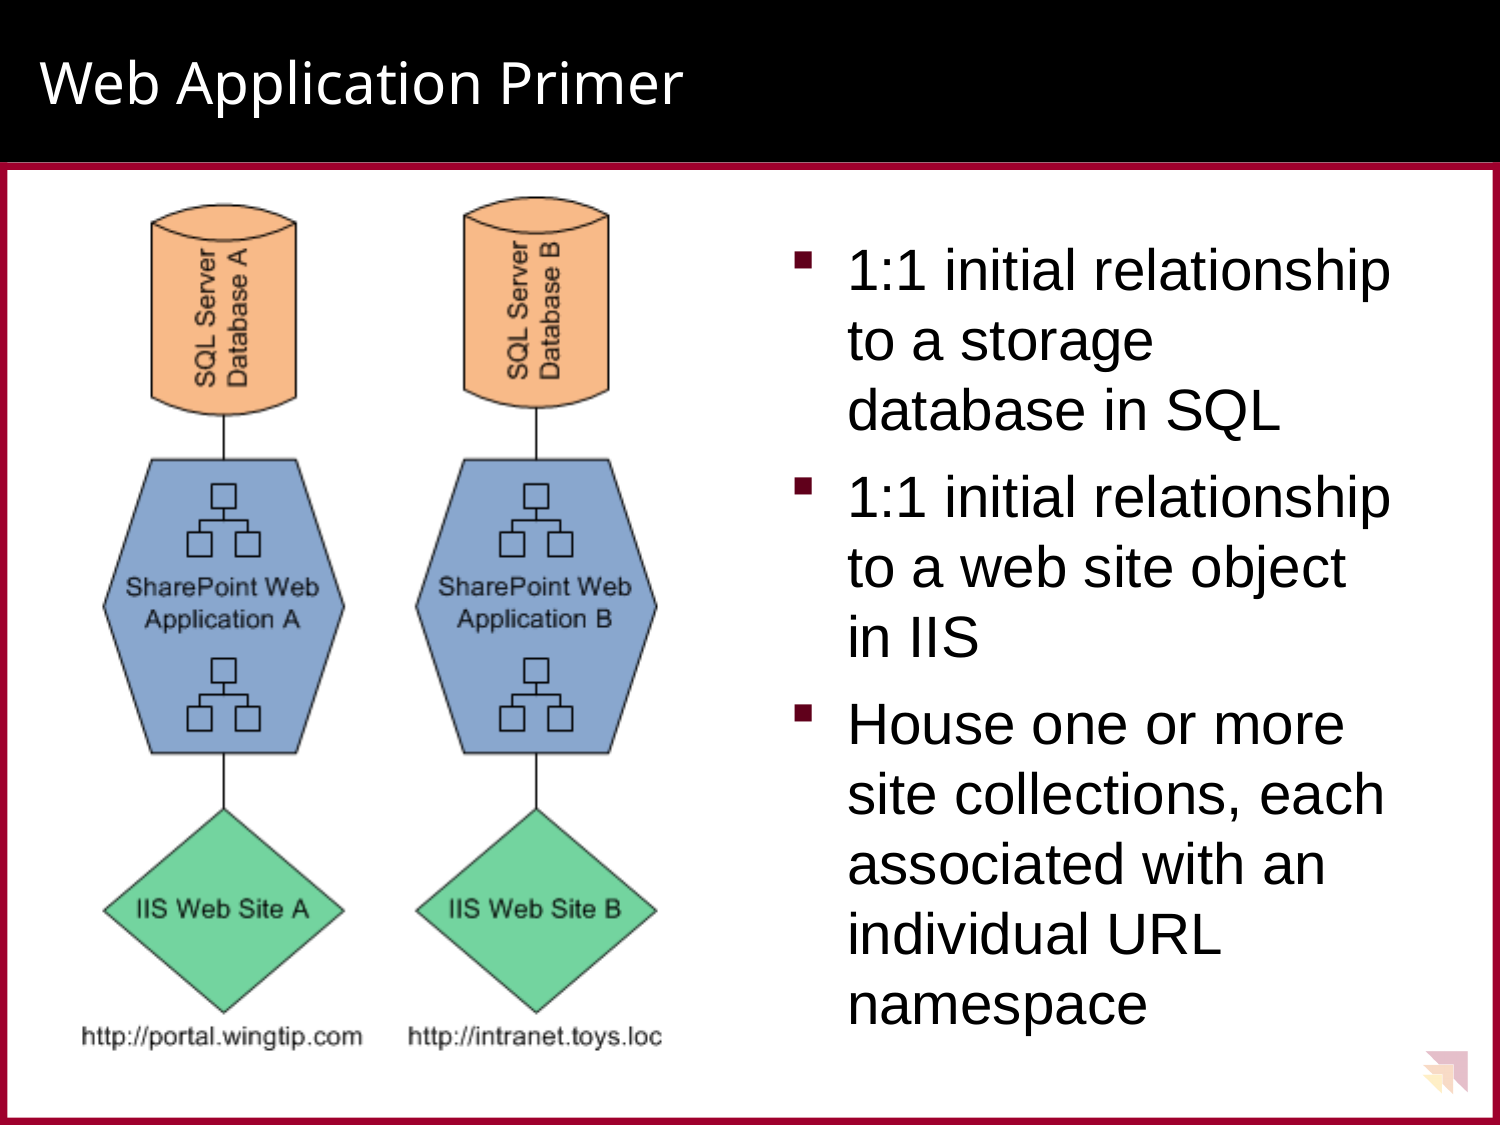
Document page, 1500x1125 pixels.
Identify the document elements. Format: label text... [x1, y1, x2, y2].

picture [74, 189, 688, 1055]
list 1:1 initial relationship to a storage database in SQL 1:1 initial relationship to a web site object in IIS House one or more site collections, each associated with an individual URL namespace [774, 224, 1413, 1075]
title Web Application Primer [24, 12, 1438, 150]
